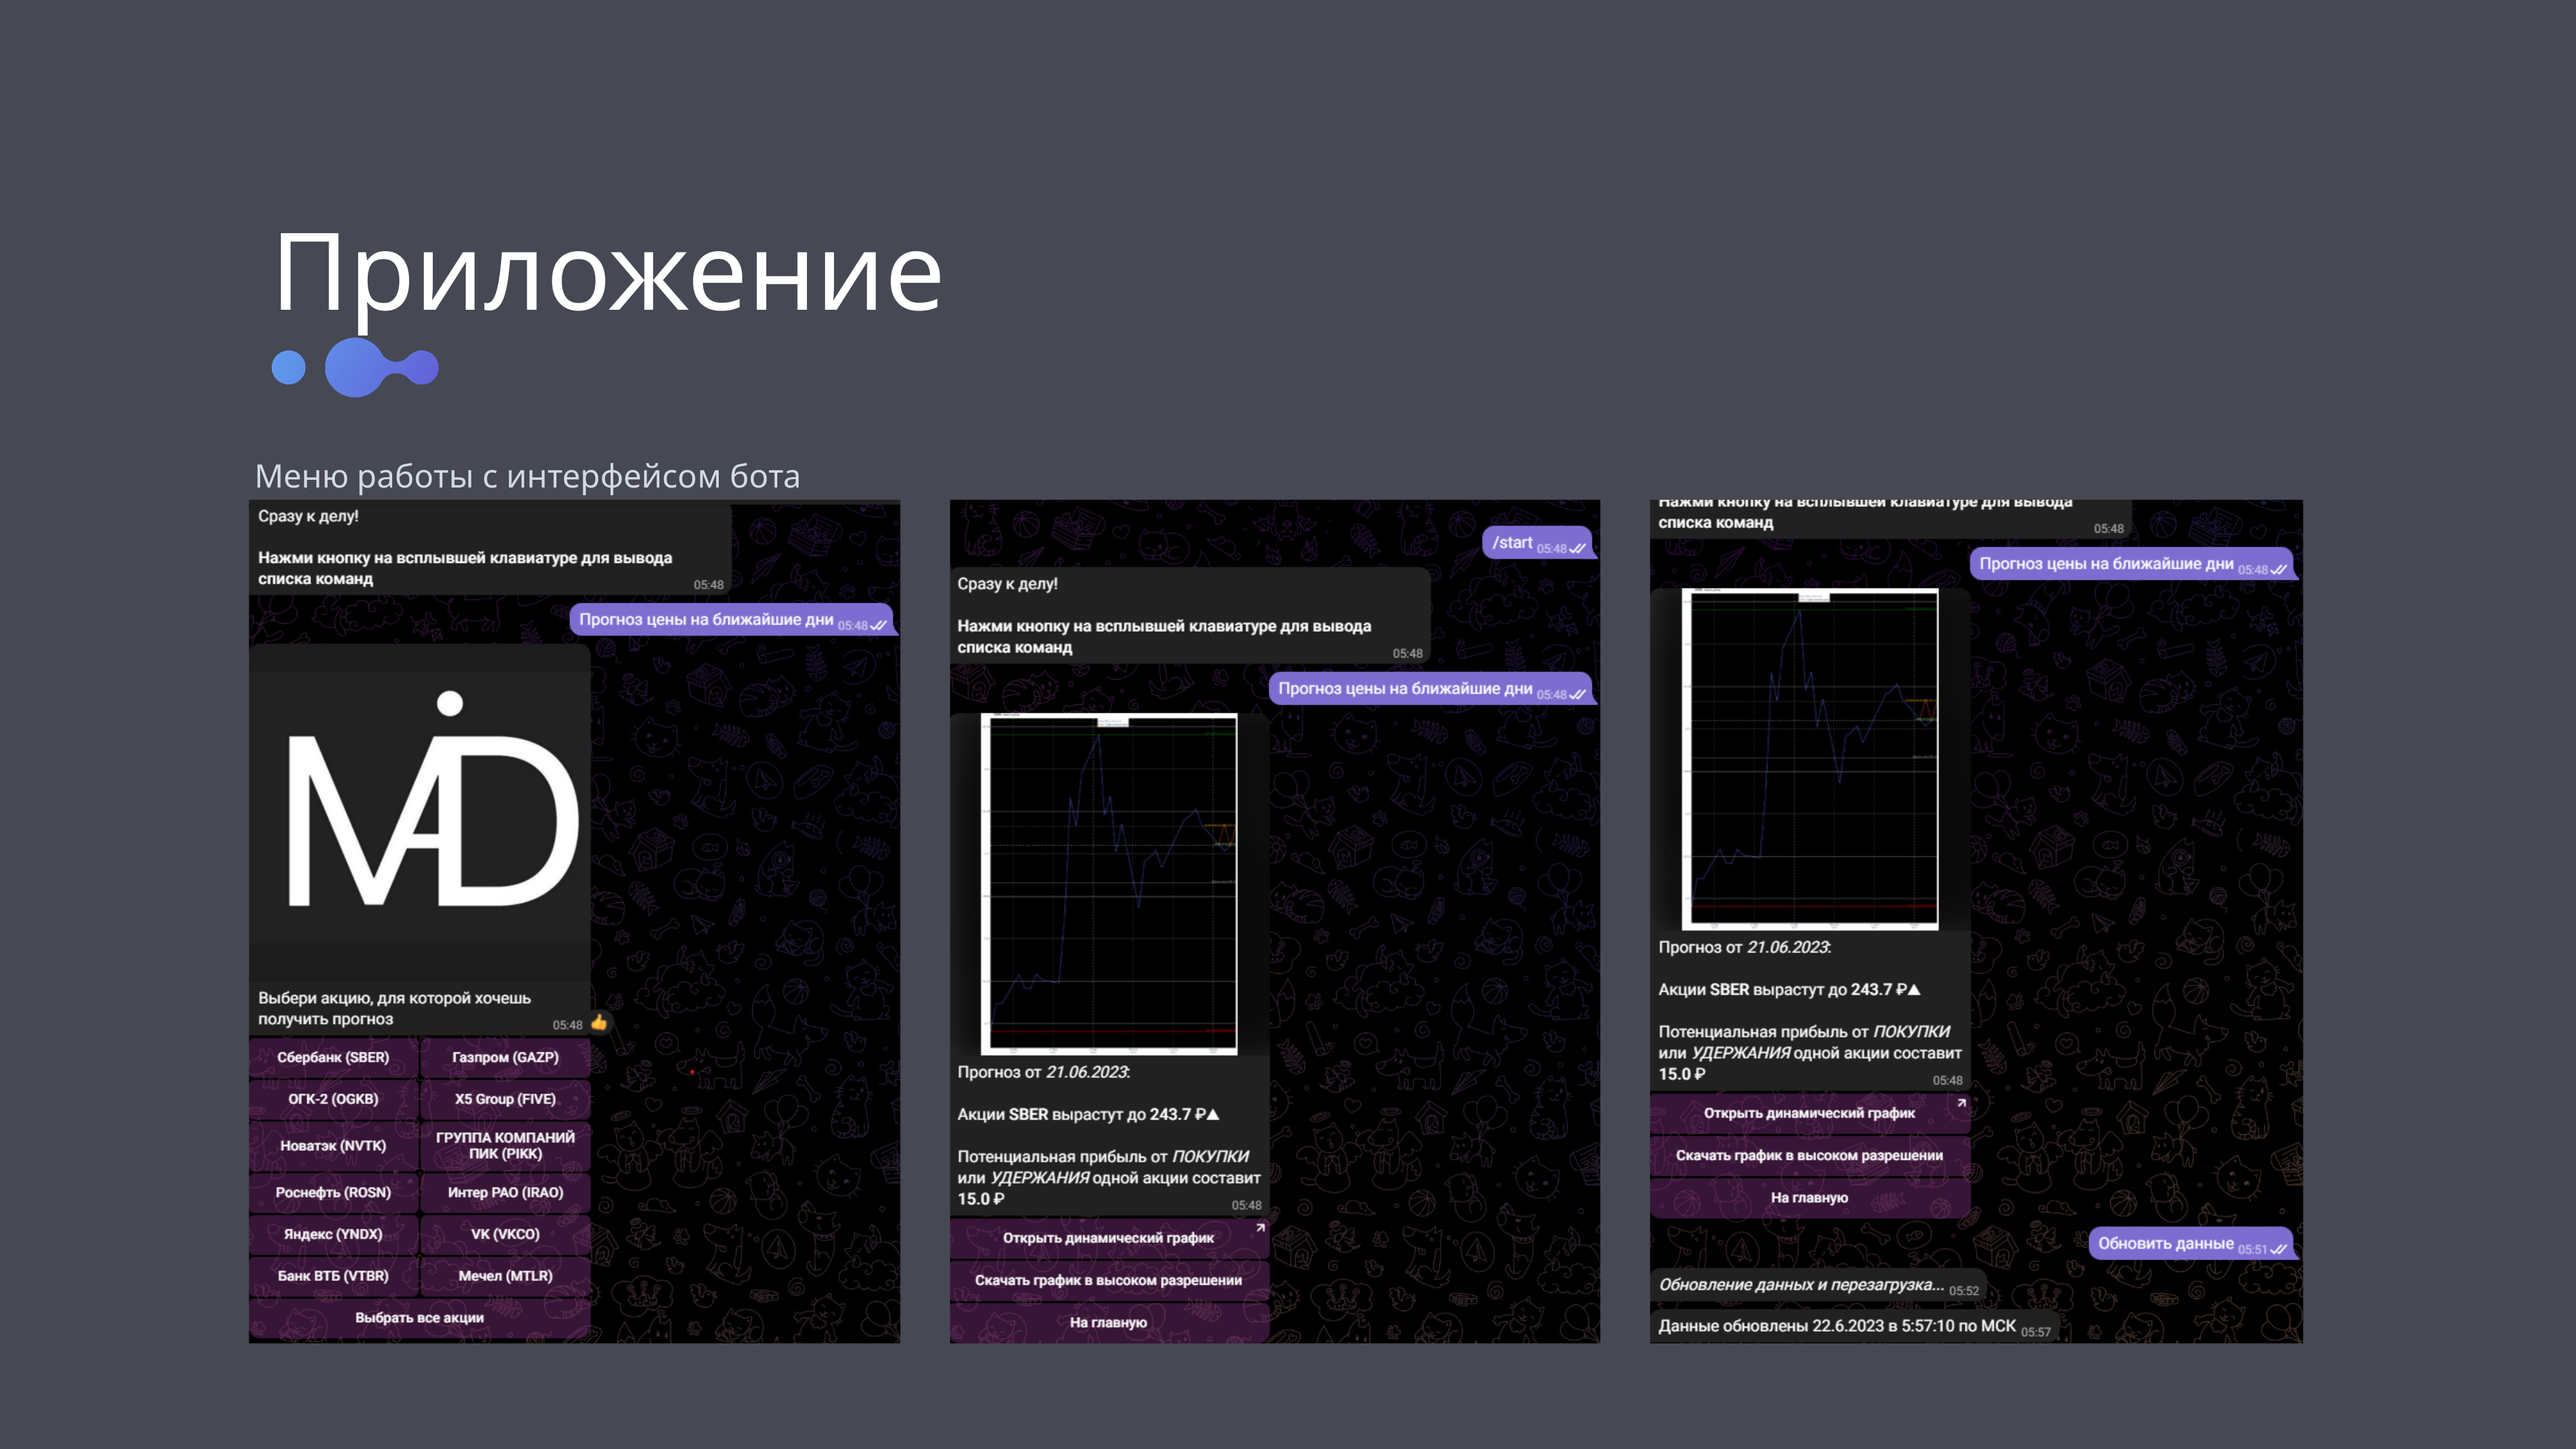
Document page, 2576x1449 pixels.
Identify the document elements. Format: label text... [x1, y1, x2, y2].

picture [950, 500, 1601, 1344]
text_box [325, 337, 439, 397]
picture [249, 500, 901, 1344]
text_box [272, 350, 306, 384]
picture [1649, 500, 2304, 1344]
text_box Меню работы с интерфейсом бота [249, 442, 1108, 500]
text_box Приложение [249, 197, 968, 337]
